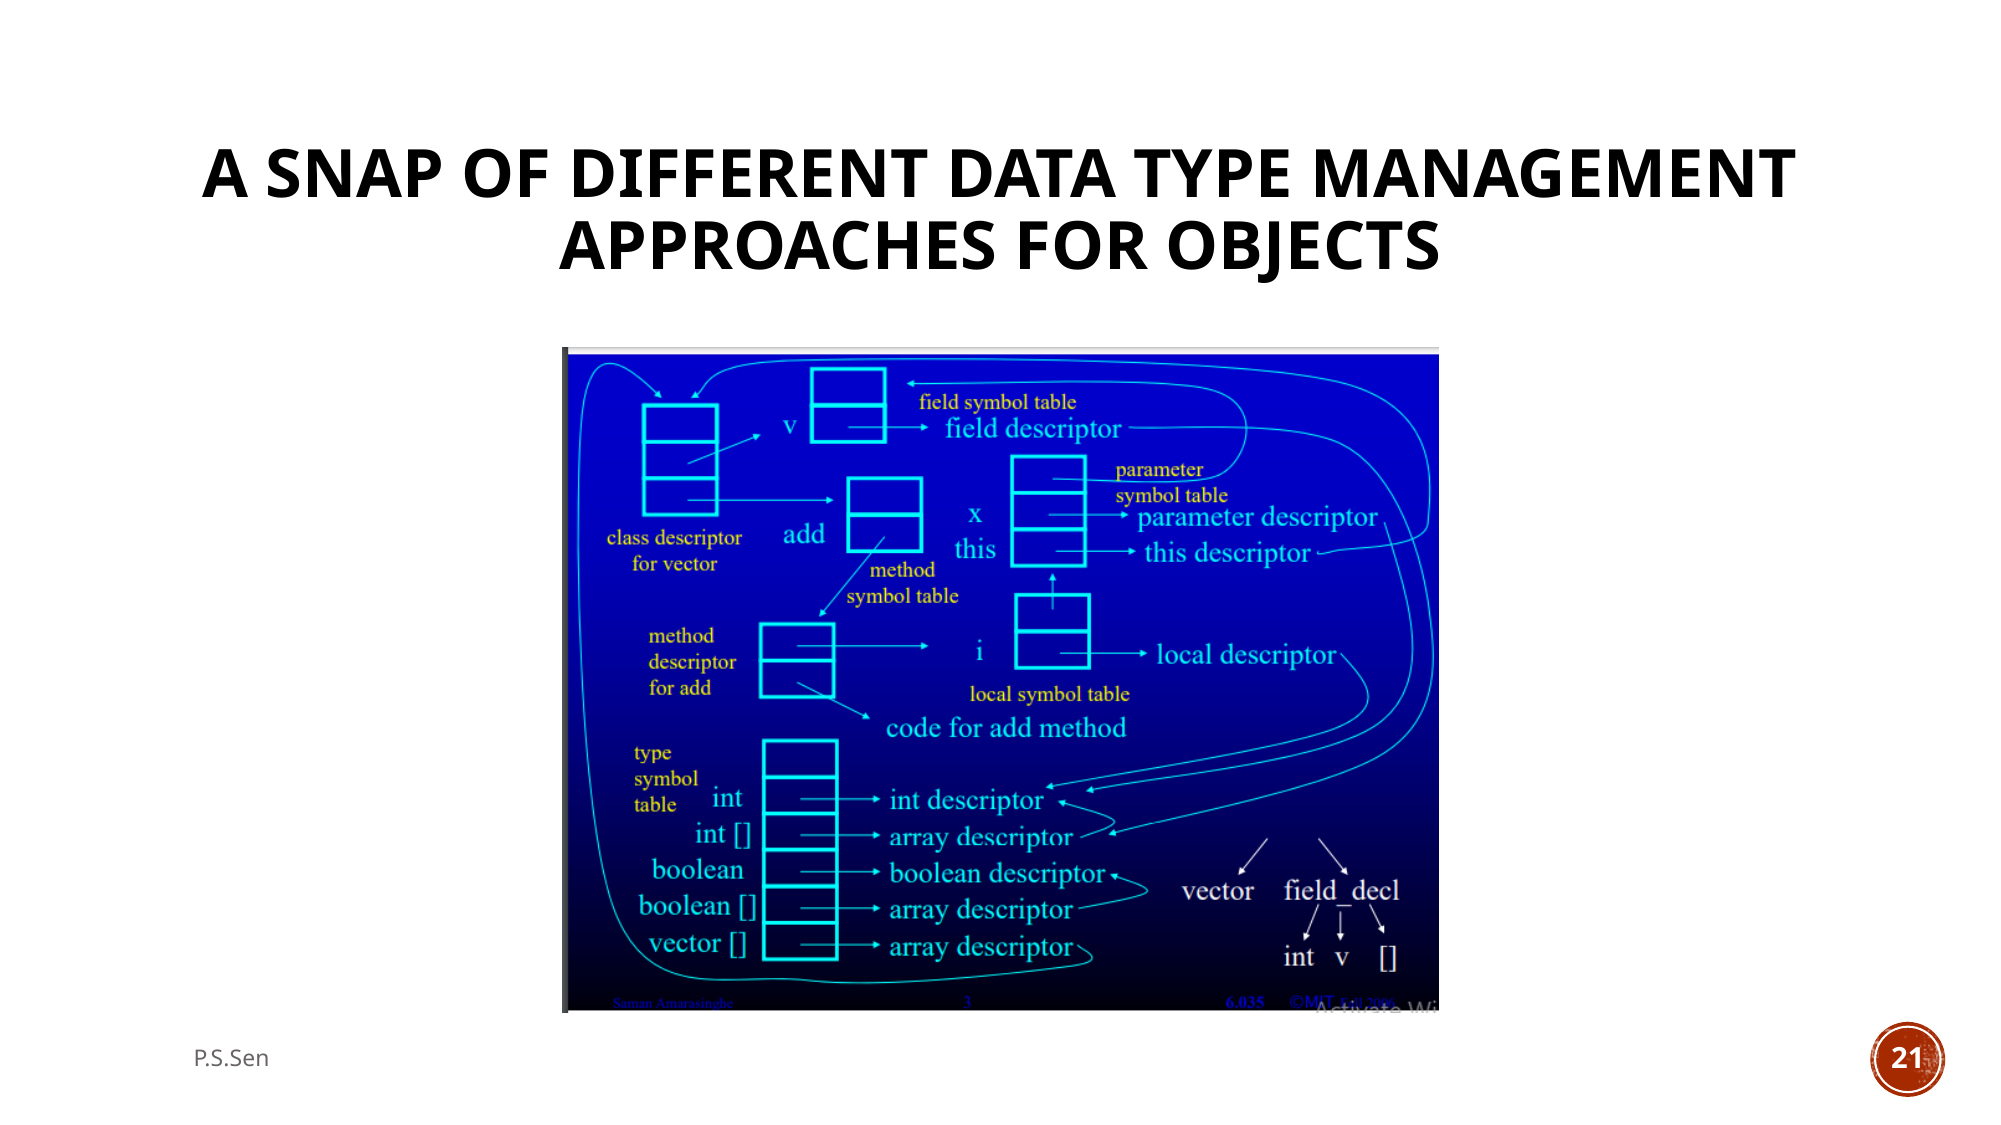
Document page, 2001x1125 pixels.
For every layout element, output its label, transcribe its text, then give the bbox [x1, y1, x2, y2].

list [565, 350, 1437, 1011]
slide_number 21 [1855, 1028, 1961, 1089]
footer P.S.Sen [178, 1028, 1217, 1089]
title A Snap of different Data Type Management Approaches for objects [175, 79, 1826, 344]
